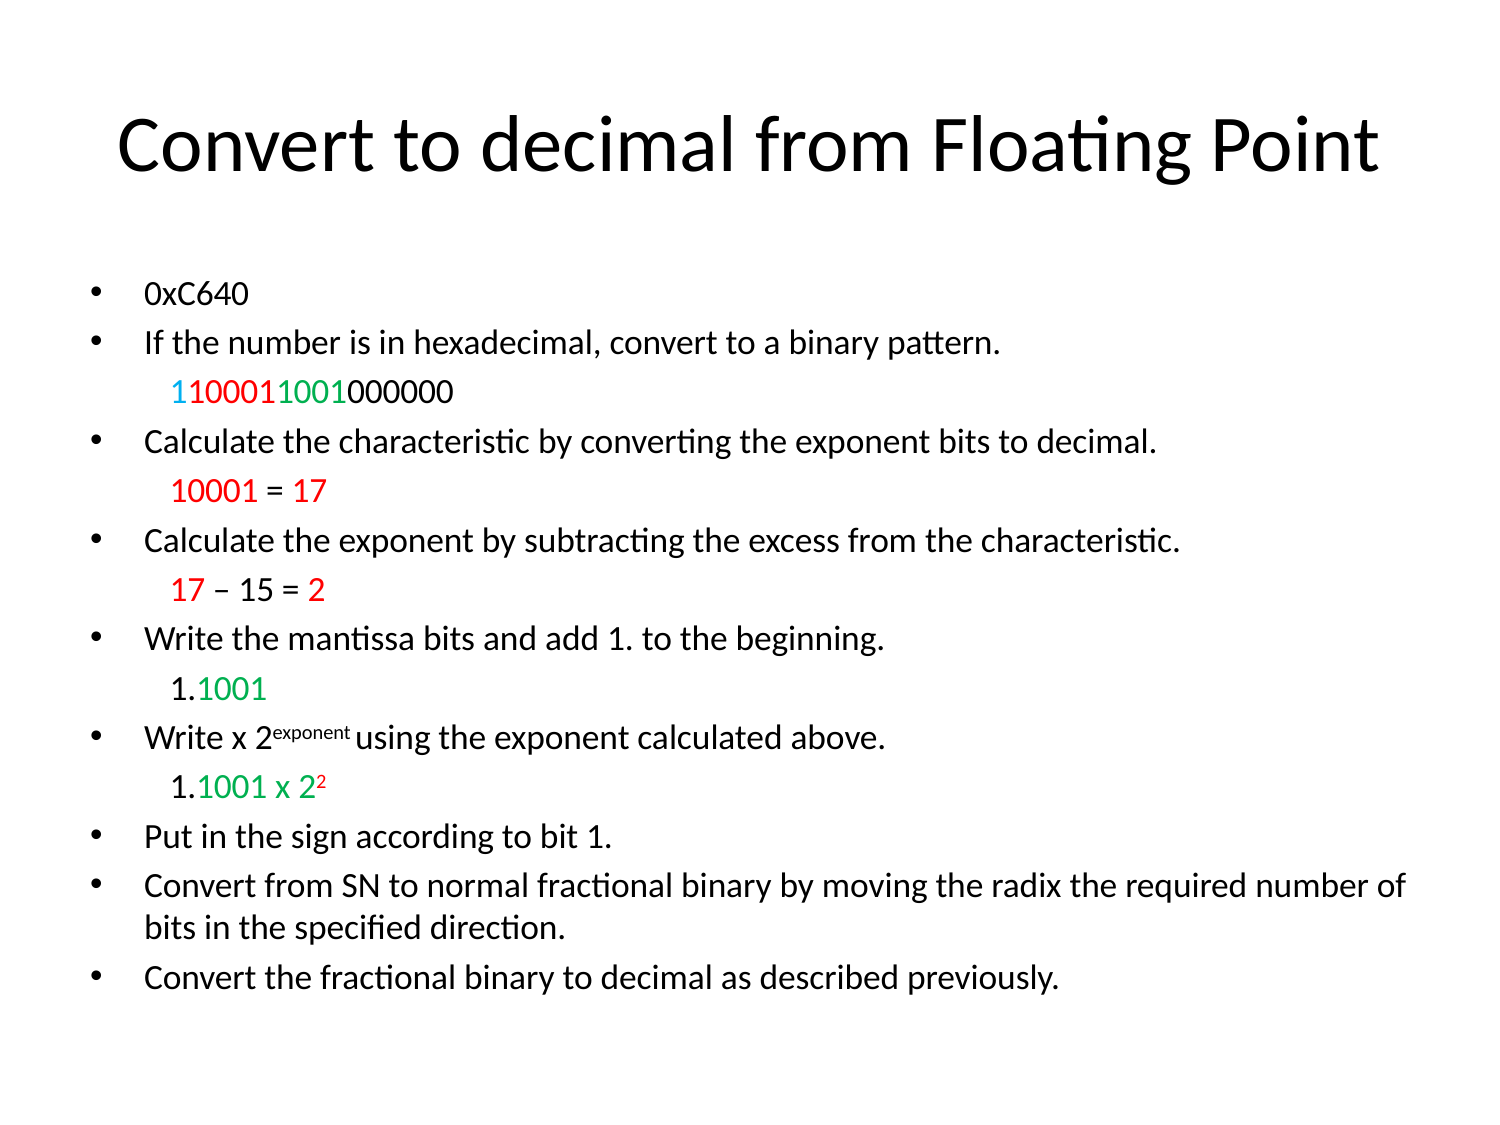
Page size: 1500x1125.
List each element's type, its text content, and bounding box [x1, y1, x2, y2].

list 0xC640 If the number is in hexadecimal, convert to a binary pattern. 1100011001000000 Calculate the characteristic by converting the exponent bits to decimal. 10001 = 17 Calculate the exponent by subtracting the excess from the characteristic. 17 – 15 = 2 Write the mantissa bits and add 1. to the beginning. 1.1001 Write x 2exponent using the exponent calculated above. 1.1001 x 22 Put in the sign according to bit 1. Convert from SN to normal fractional binary by moving the radix the required number of bits in the specified direction. Convert the fractional binary to decimal as described previously. [75, 262, 1425, 1005]
title Convert to decimal from Floating Point [75, 45, 1425, 233]
